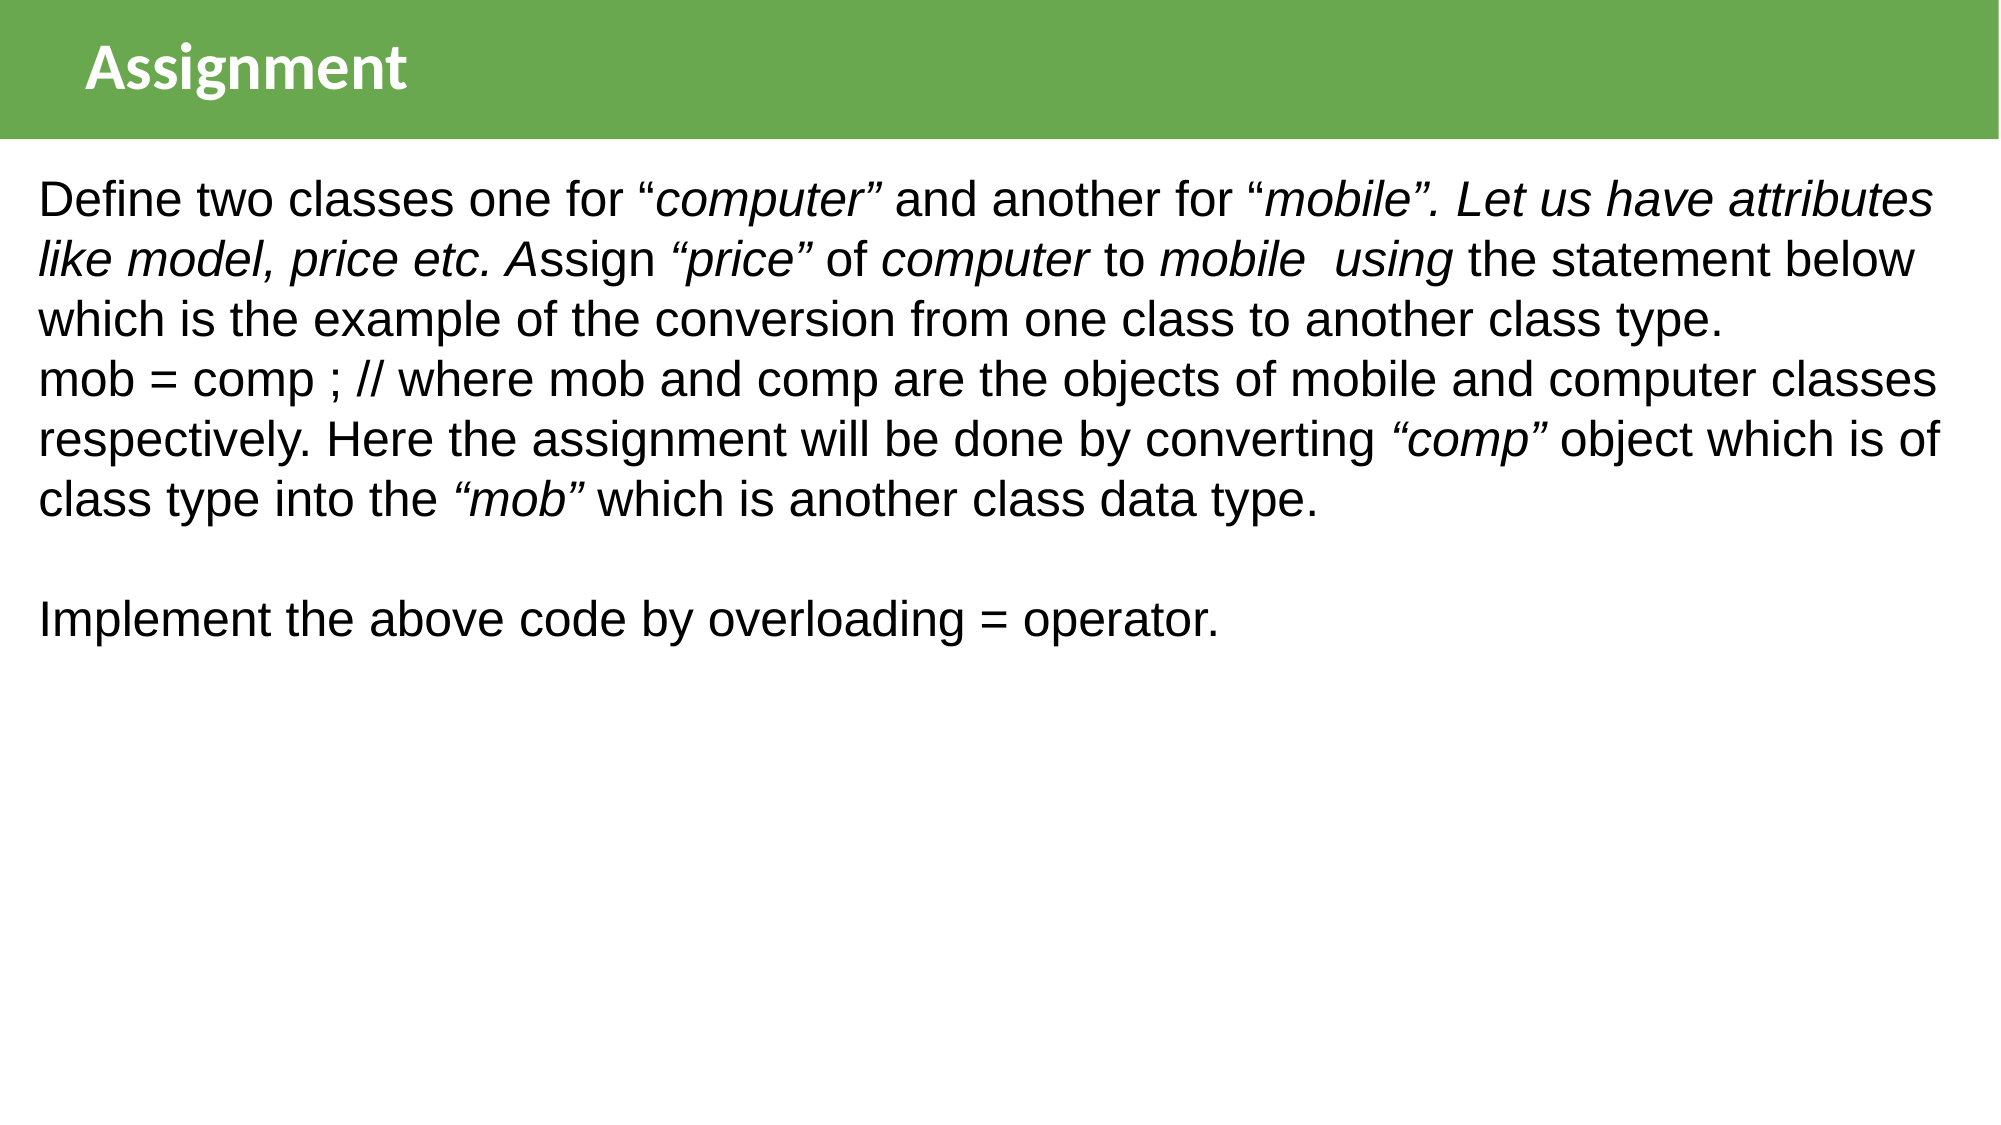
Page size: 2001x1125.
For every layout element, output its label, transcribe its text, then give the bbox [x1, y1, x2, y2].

text_box Define two classes one for “computer” and another for “mobile”. Let us have attributes like model, price etc. Assign “price” of computer to mobile using the statement below which is the example of the conversion from one class to another class type. mob = comp ; // where mob and comp are the objects of mobile and computer classes respectively. Here the assignment will be done by converting “comp” object which is of class type into the “mob” which is another class data type. Implement the above code by overloading = operator. [18, 146, 1977, 1105]
text_box Assignment [85, 20, 1604, 106]
